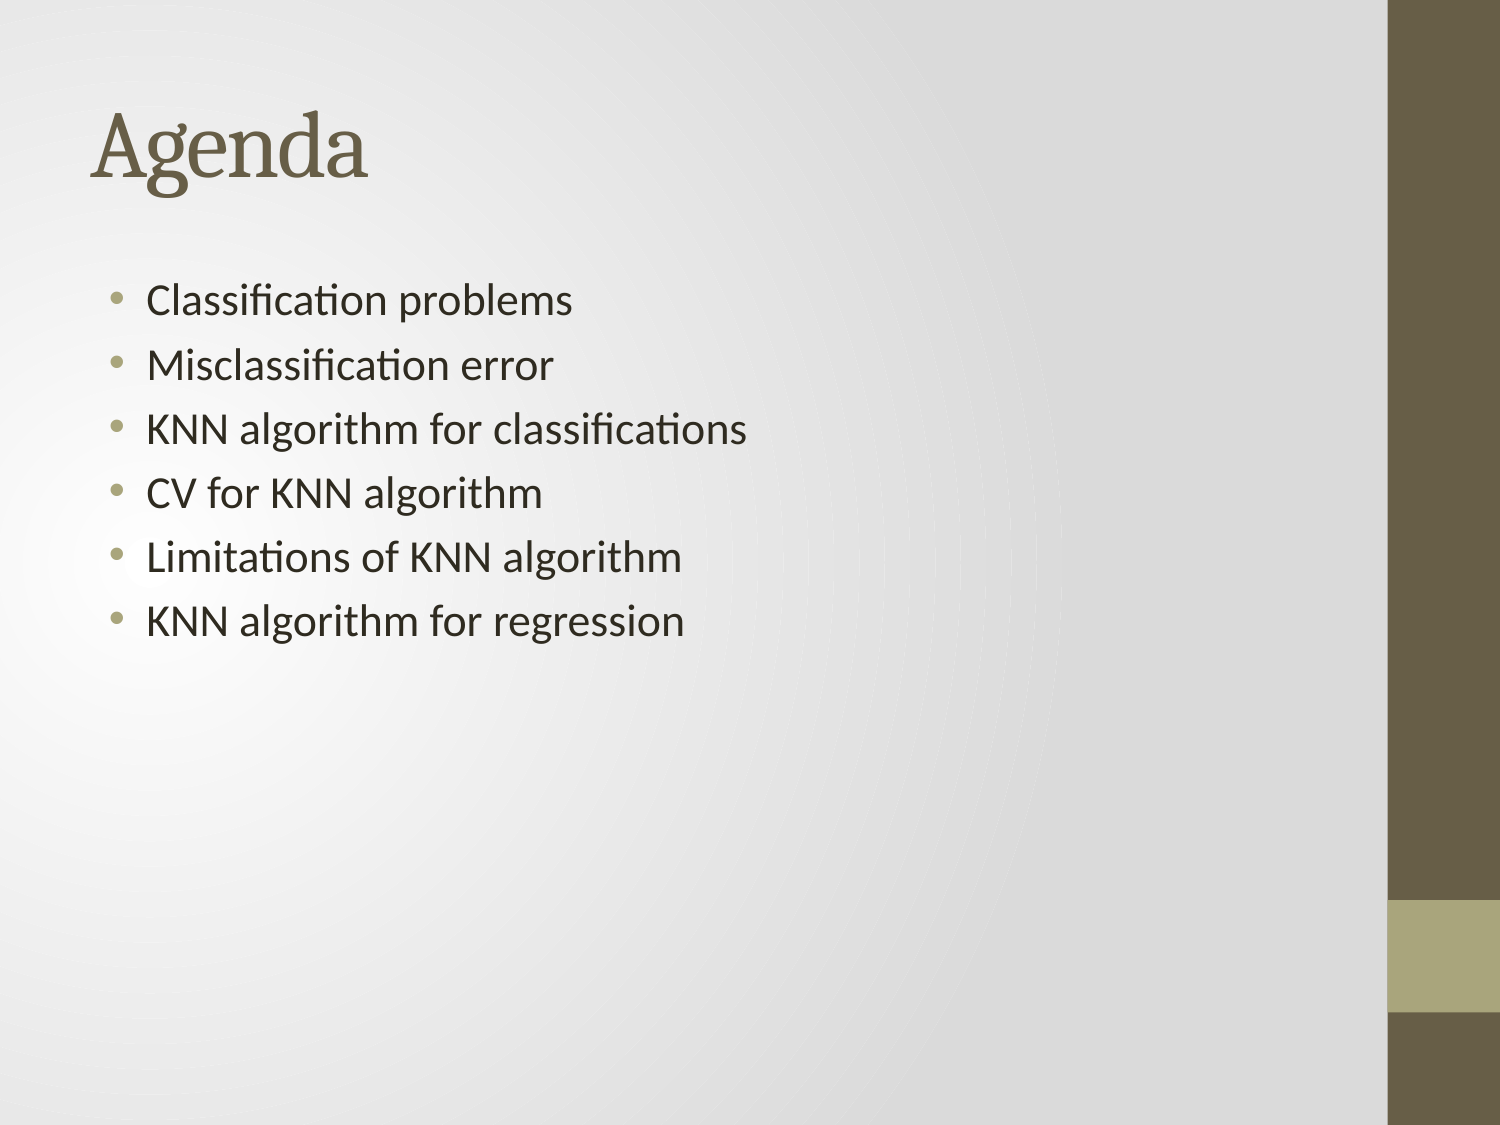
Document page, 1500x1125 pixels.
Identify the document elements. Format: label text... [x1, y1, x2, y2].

title Agenda [75, 45, 1325, 233]
list Classification problems Misclassification error KNN algorithm for classifications CV for KNN algorithm Limitations of KNN algorithm KNN algorithm for regression [75, 262, 1325, 1050]
